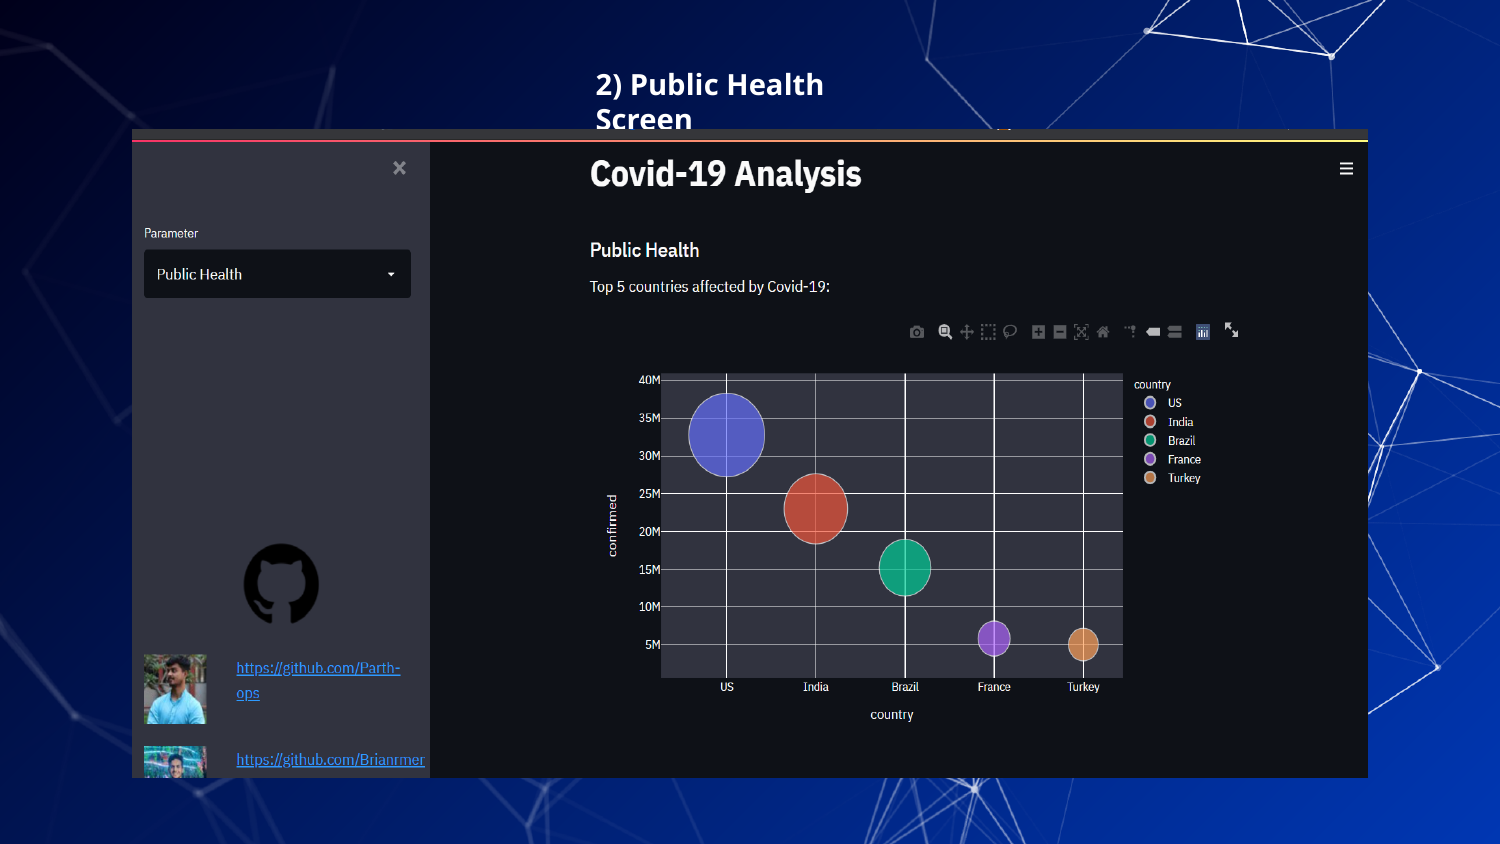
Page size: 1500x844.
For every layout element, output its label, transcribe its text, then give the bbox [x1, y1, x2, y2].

title 2) Public Health Screen [595, 66, 905, 118]
picture [0, 0, 1500, 844]
